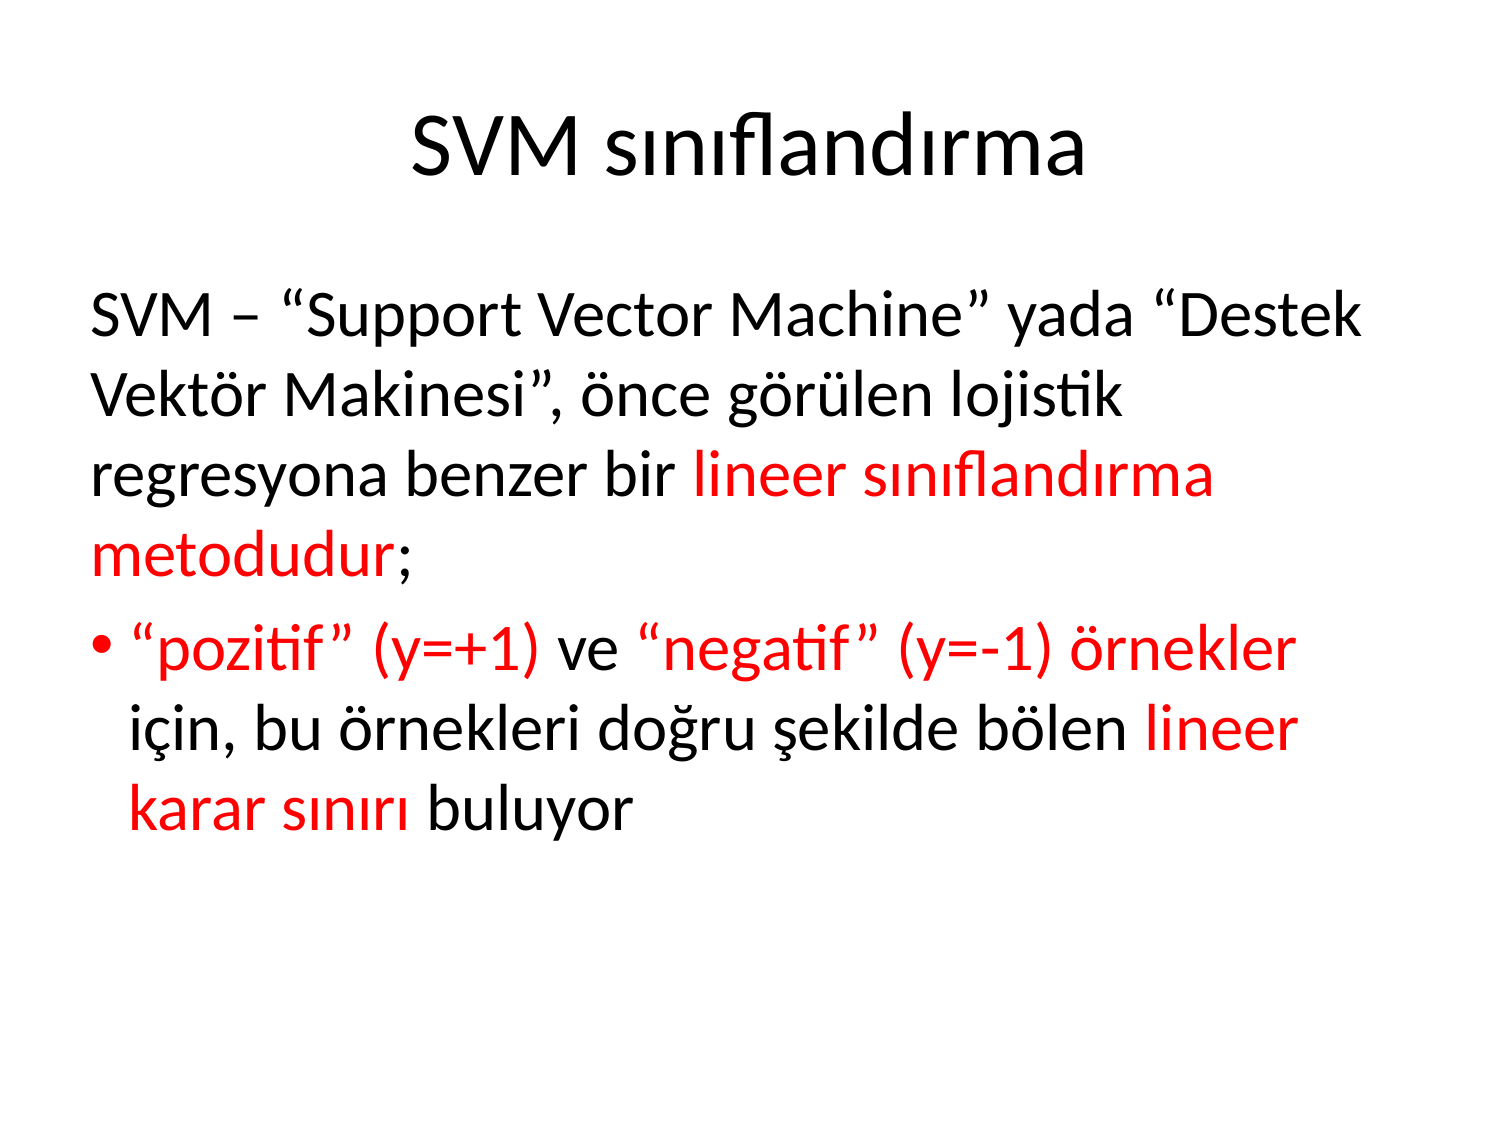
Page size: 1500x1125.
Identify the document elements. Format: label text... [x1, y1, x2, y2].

list SVM – “Support Vector Machine” yada “Destek Vektör Makinesi”, önce görülen lojistik regresyona benzer bir lineer sınıflandırma metodudur; “pozitif” (y=+1) ve “negatif” (y=-1) örnekler için, bu örnekleri doğru şekilde bölen lineer karar sınırı buluyor [75, 262, 1425, 1088]
title SVM sınıflandırma [75, 45, 1425, 233]
